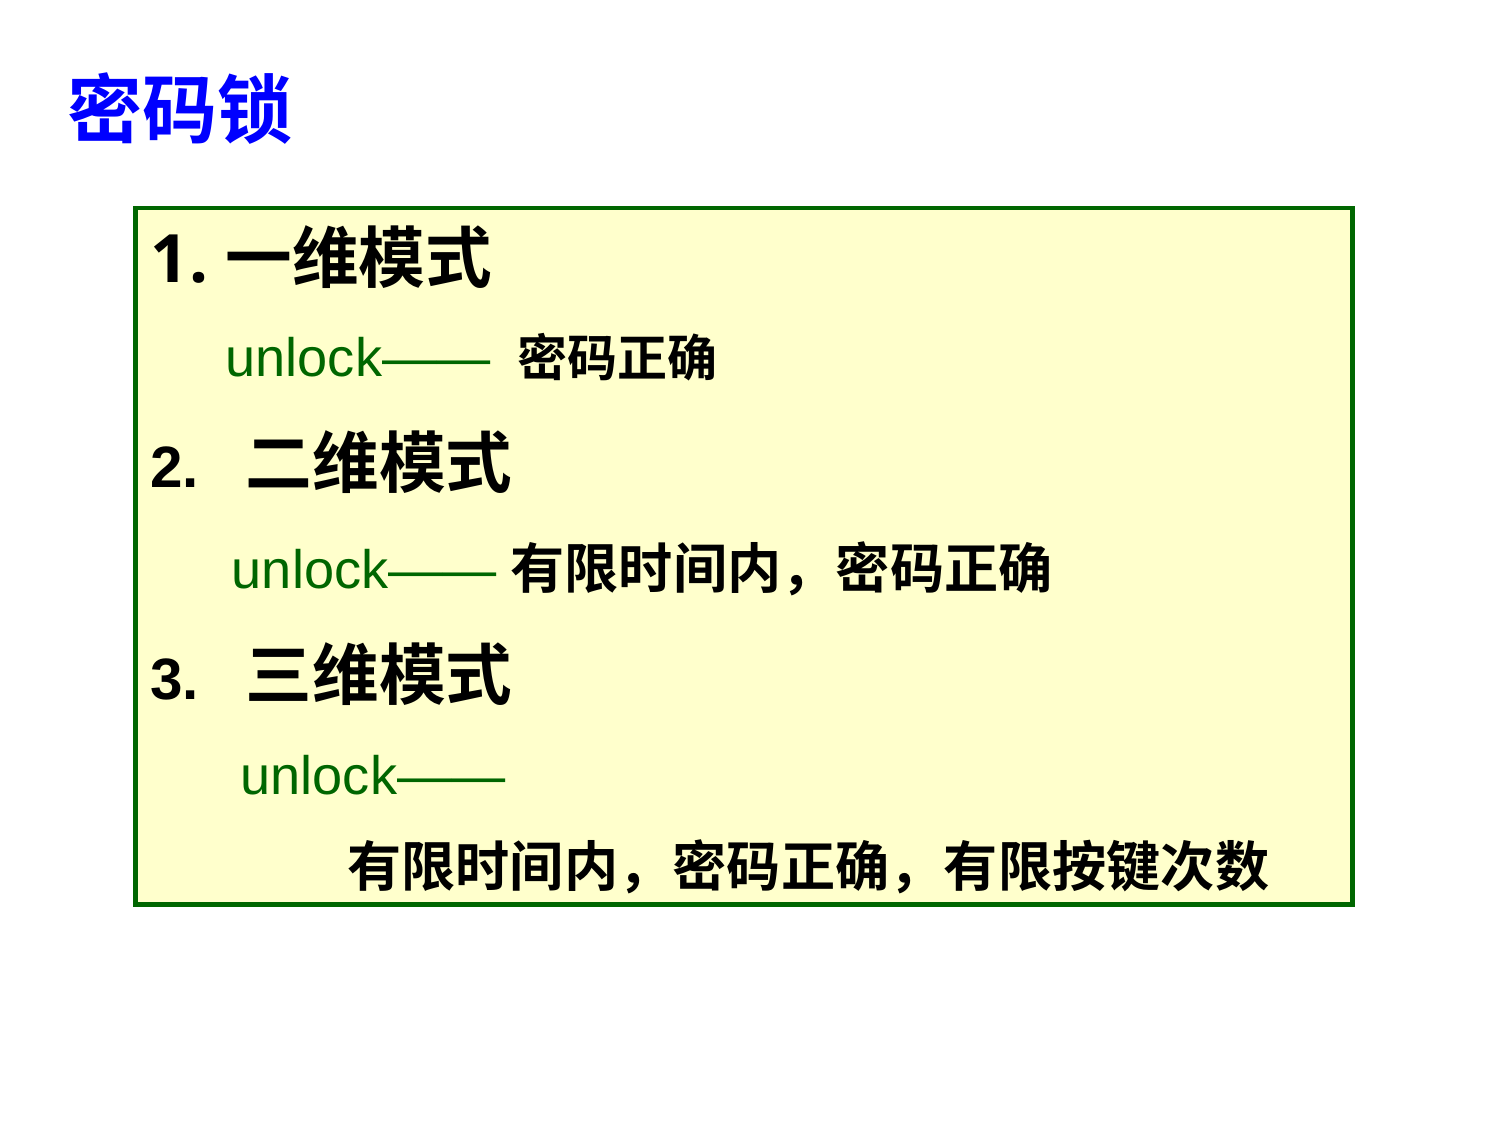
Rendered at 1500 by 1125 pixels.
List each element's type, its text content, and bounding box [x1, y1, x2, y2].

text_box 一维模式 unlock—— 密码正确 2. 二维模式 unlock——有限时间内，密码正确 3. 三维模式 unlock—— 有限时间内，密码正确，有限按键次数 [135, 207, 1353, 905]
text_box 密码锁 [53, 54, 1471, 160]
